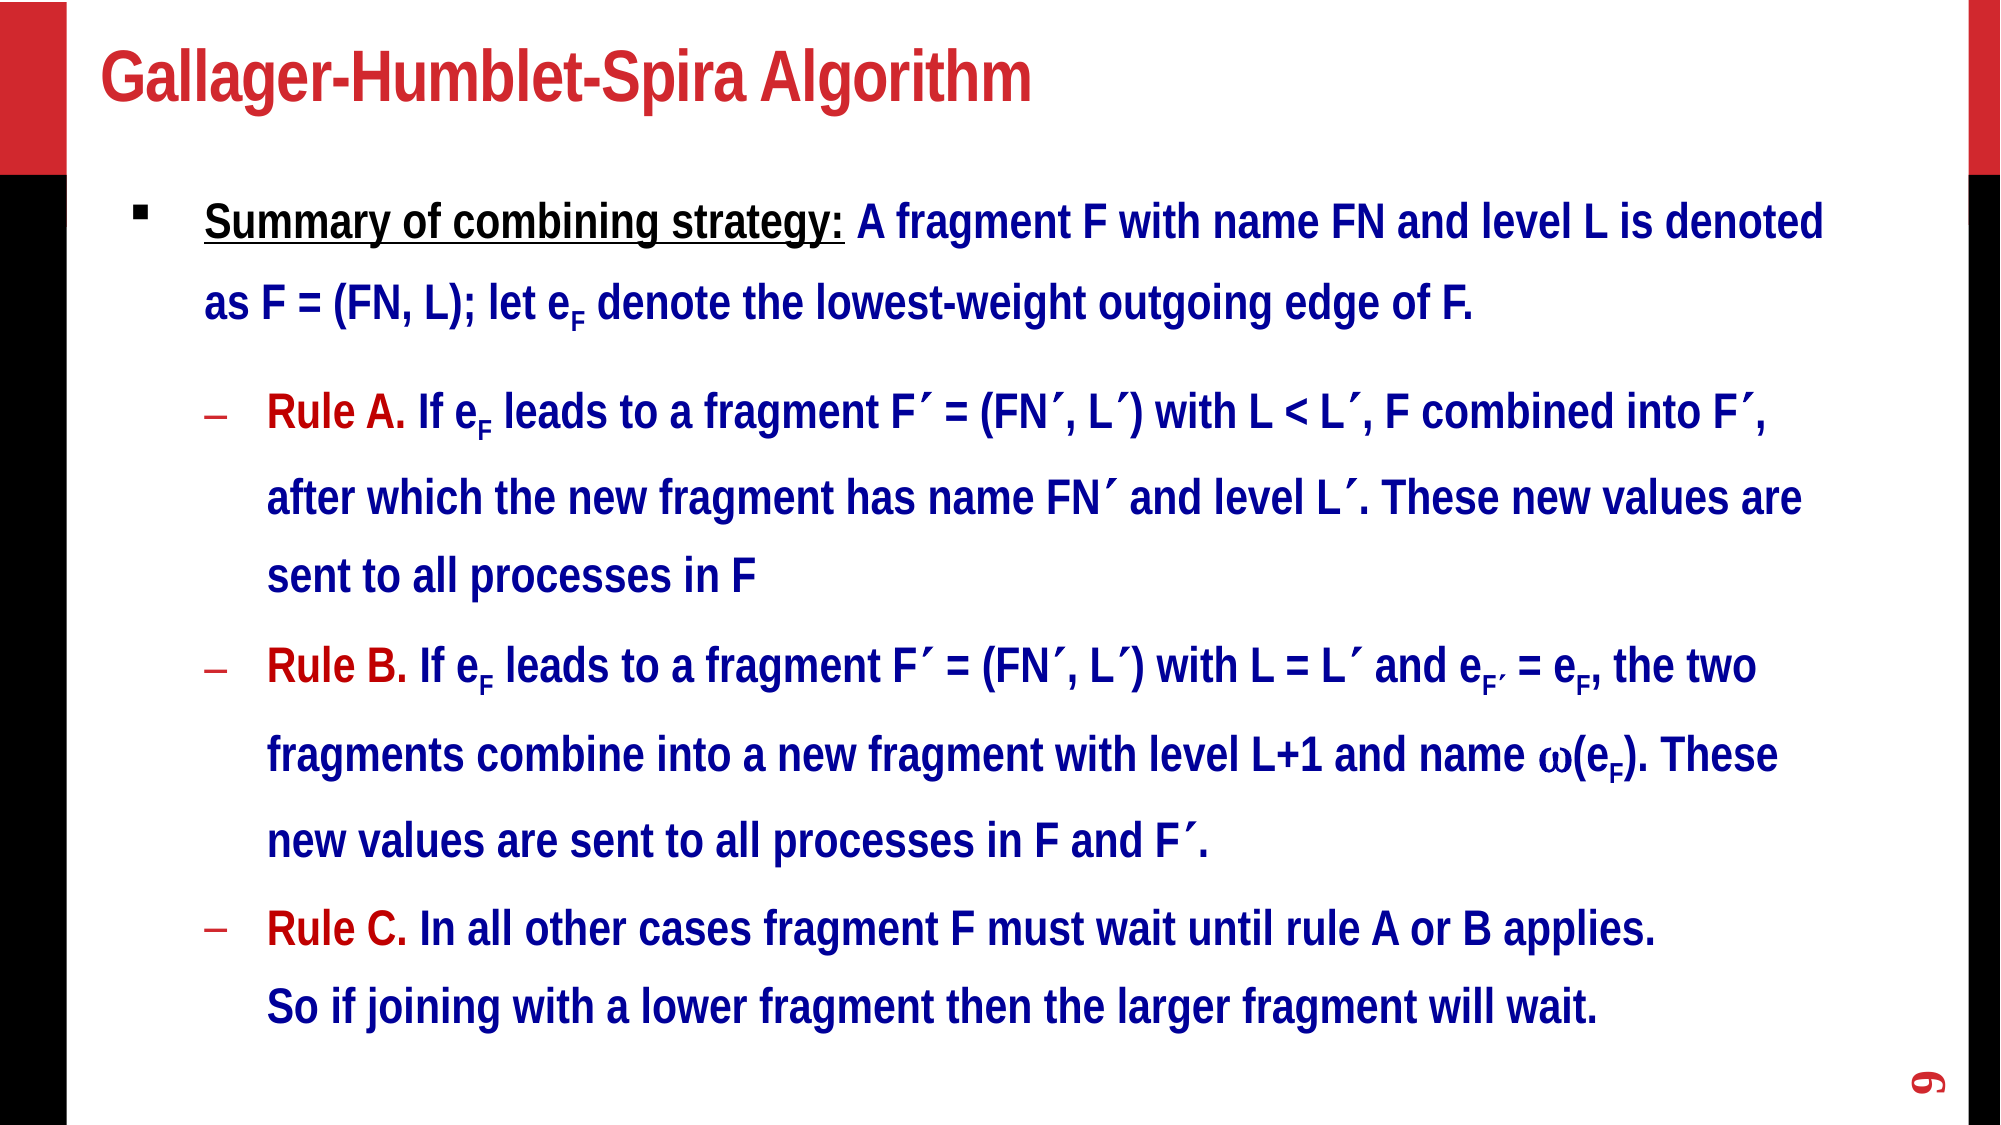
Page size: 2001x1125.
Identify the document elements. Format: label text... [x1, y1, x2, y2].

list Summary of combining strategy: A fragment F with name FN and level L is denoted as F = (FN, L); let eF denote the lowest-weight outgoing edge of F. Rule A. If eF leads to a fragment F = (FN, L) with L < L, F combined into F, after which the new fragment has name FN and level L. These new values are sent to all processes in F Rule B. If eF leads to a fragment F = (FN, L) with L = L and eF = eF, the two fragments combine into a new fragment with level L+1 and name (eF). These new values are sent to all processes in F and F. Rule C. In all other cases fragment F must wait until rule A or B applies. So if joining with a lower fragment then the larger fragment will wait. [112, 162, 1850, 1100]
slide_number 9 [1899, 996, 1950, 1113]
title Gallager-Humblet-Spira Algorithm [83, 25, 1950, 125]
